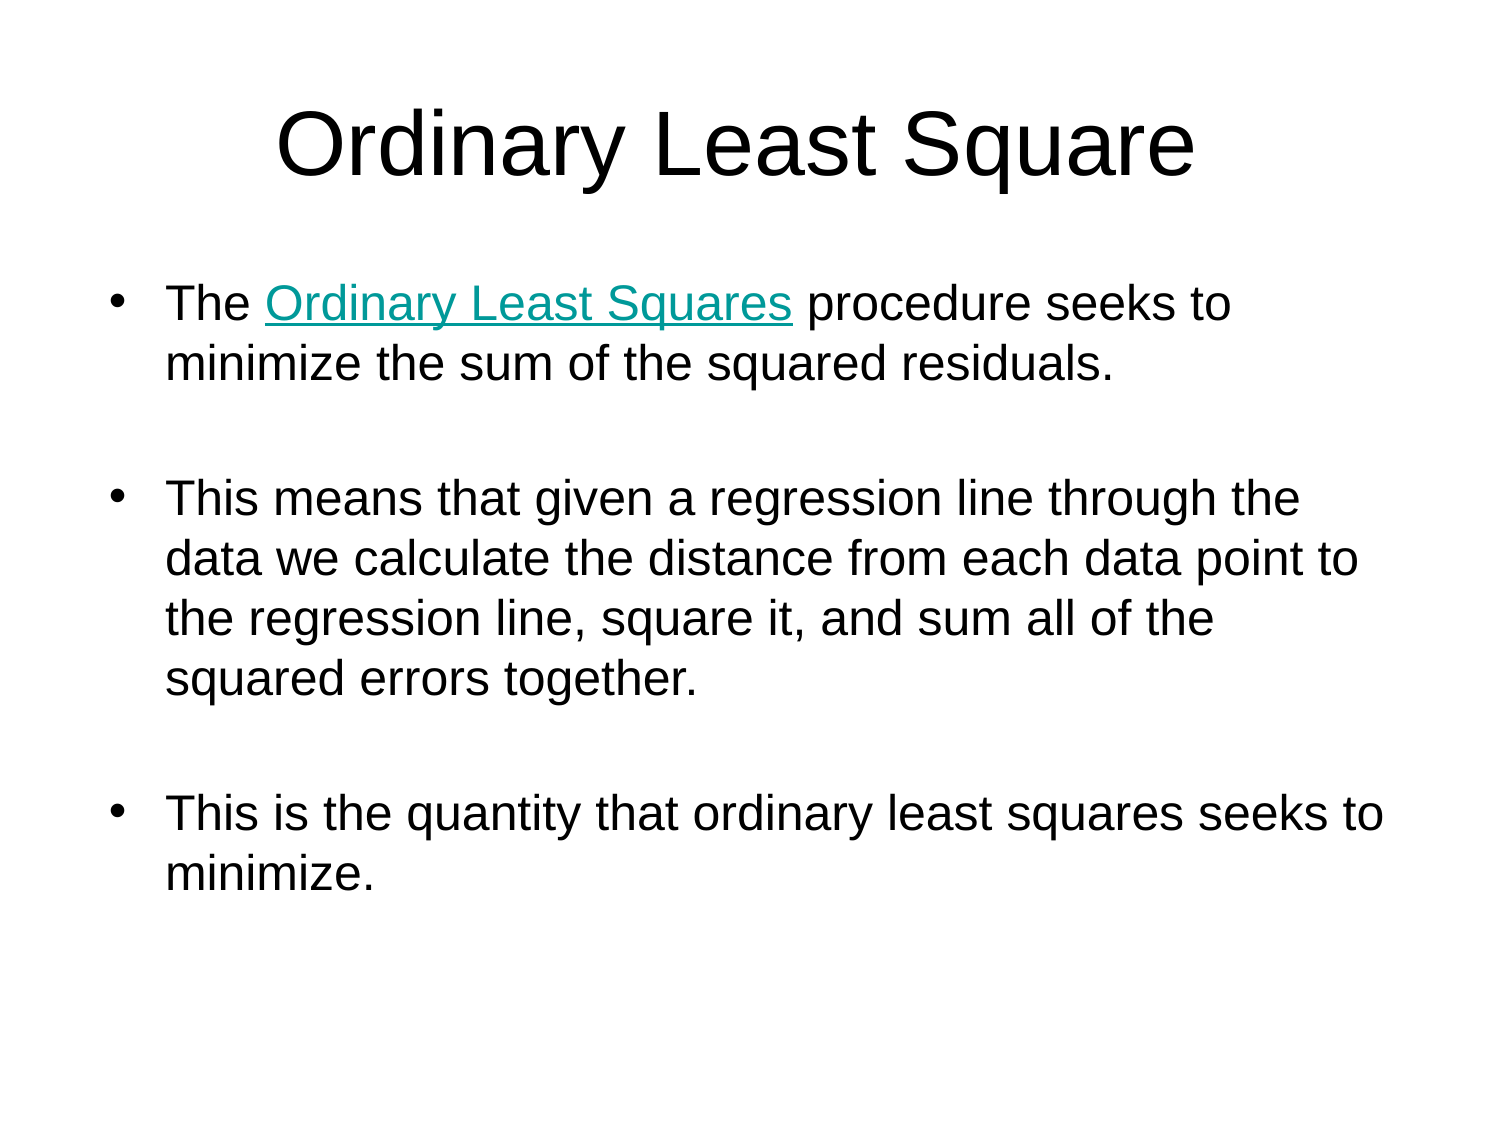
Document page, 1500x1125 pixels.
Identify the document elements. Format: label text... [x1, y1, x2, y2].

title Ordinary Least Square [75, 45, 1425, 233]
list The Ordinary Least Squares procedure seeks to minimize the sum of the squared residuals. This means that given a regression line through the data we calculate the distance from each data point to the regression line, square it, and sum all of the squared errors together. This is the quantity that ordinary least squares seeks to minimize. [75, 262, 1425, 1005]
